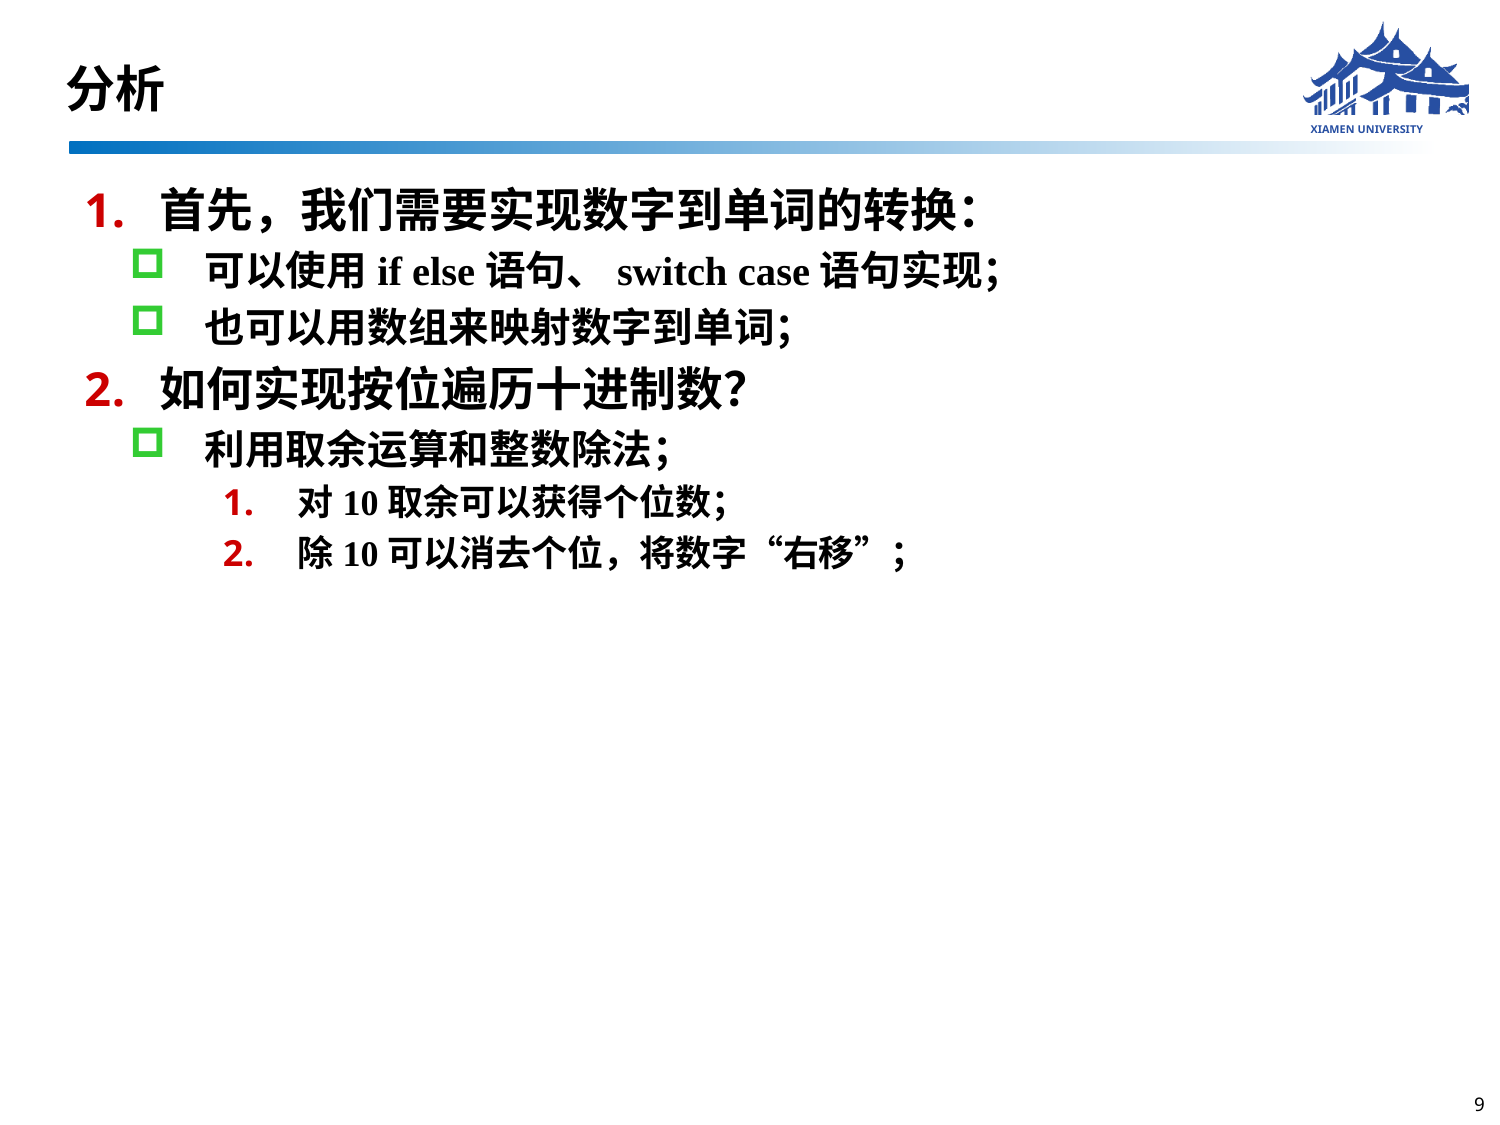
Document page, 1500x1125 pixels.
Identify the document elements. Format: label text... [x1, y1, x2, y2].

slide_number 9 [1334, 1084, 1500, 1121]
title 分析 [50, 29, 1425, 125]
list 首先，我们需要实现数字到单词的转换： 可以使用if else语句、switch case语句实现； 也可以用数组来映射数字到单词； 如何实现按位遍历十进制数？ 利用取余运算和整数除法； 对10取余可以获得个位数； 除10可以消去个位，将数字“右移”； [69, 172, 1425, 1071]
picture [1303, 21, 1469, 115]
